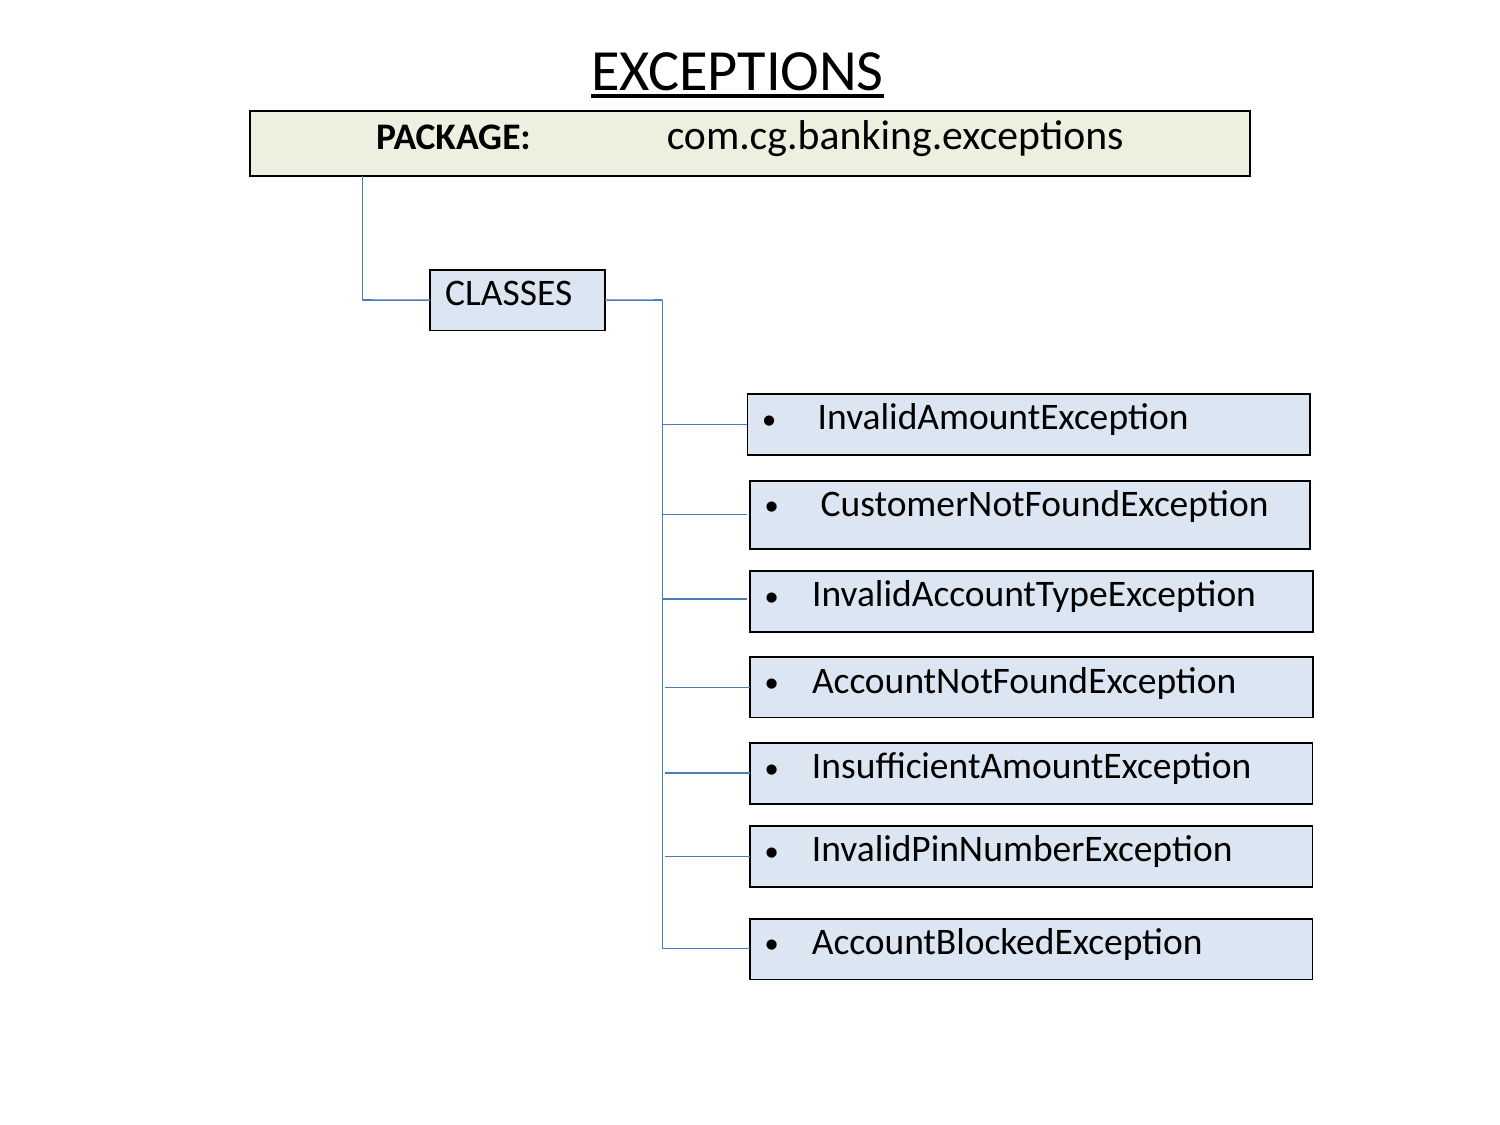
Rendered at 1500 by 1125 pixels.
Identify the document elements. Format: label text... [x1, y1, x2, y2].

text_box EXCEPTIONS [576, 24, 899, 110]
table_header PACKAGE: com.cg.banking.exceptions [251, 112, 1249, 175]
table_header InsufficientAmountException [751, 744, 1312, 803]
table_header InvalidAccountTypeException [751, 572, 1312, 631]
table_header AccountBlockedException [751, 920, 1312, 979]
table_header CustomerNotFoundException [751, 482, 1309, 548]
table_header InvalidPinNumberException [751, 827, 1312, 886]
table_header InvalidAmountException [748, 395, 1309, 454]
table_header CLASSES [431, 271, 604, 330]
table_header AccountNotFoundException [751, 658, 1312, 717]
